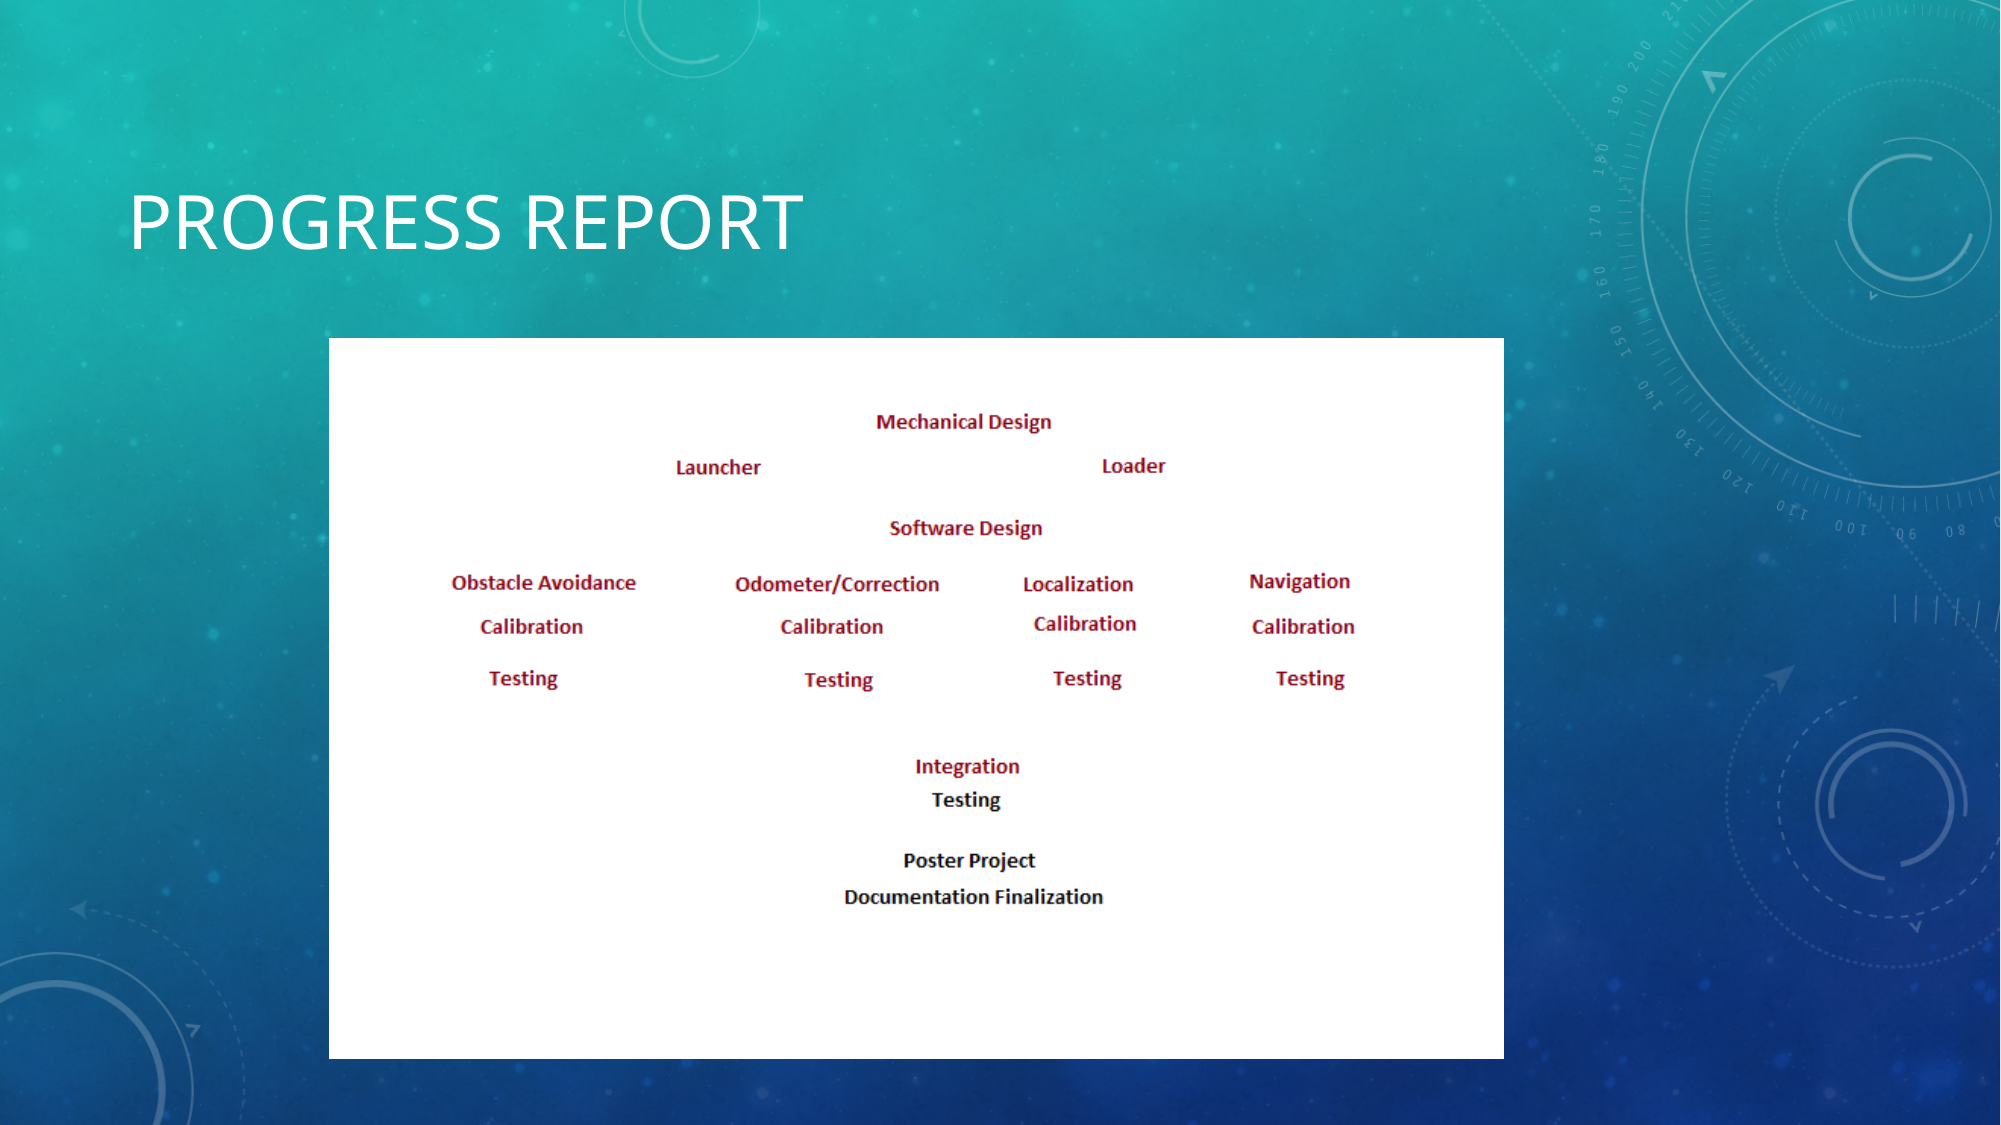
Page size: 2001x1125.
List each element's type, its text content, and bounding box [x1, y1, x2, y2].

title Progress report [112, 99, 1775, 339]
picture [0, 0, 2001, 1125]
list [328, 338, 1505, 1060]
